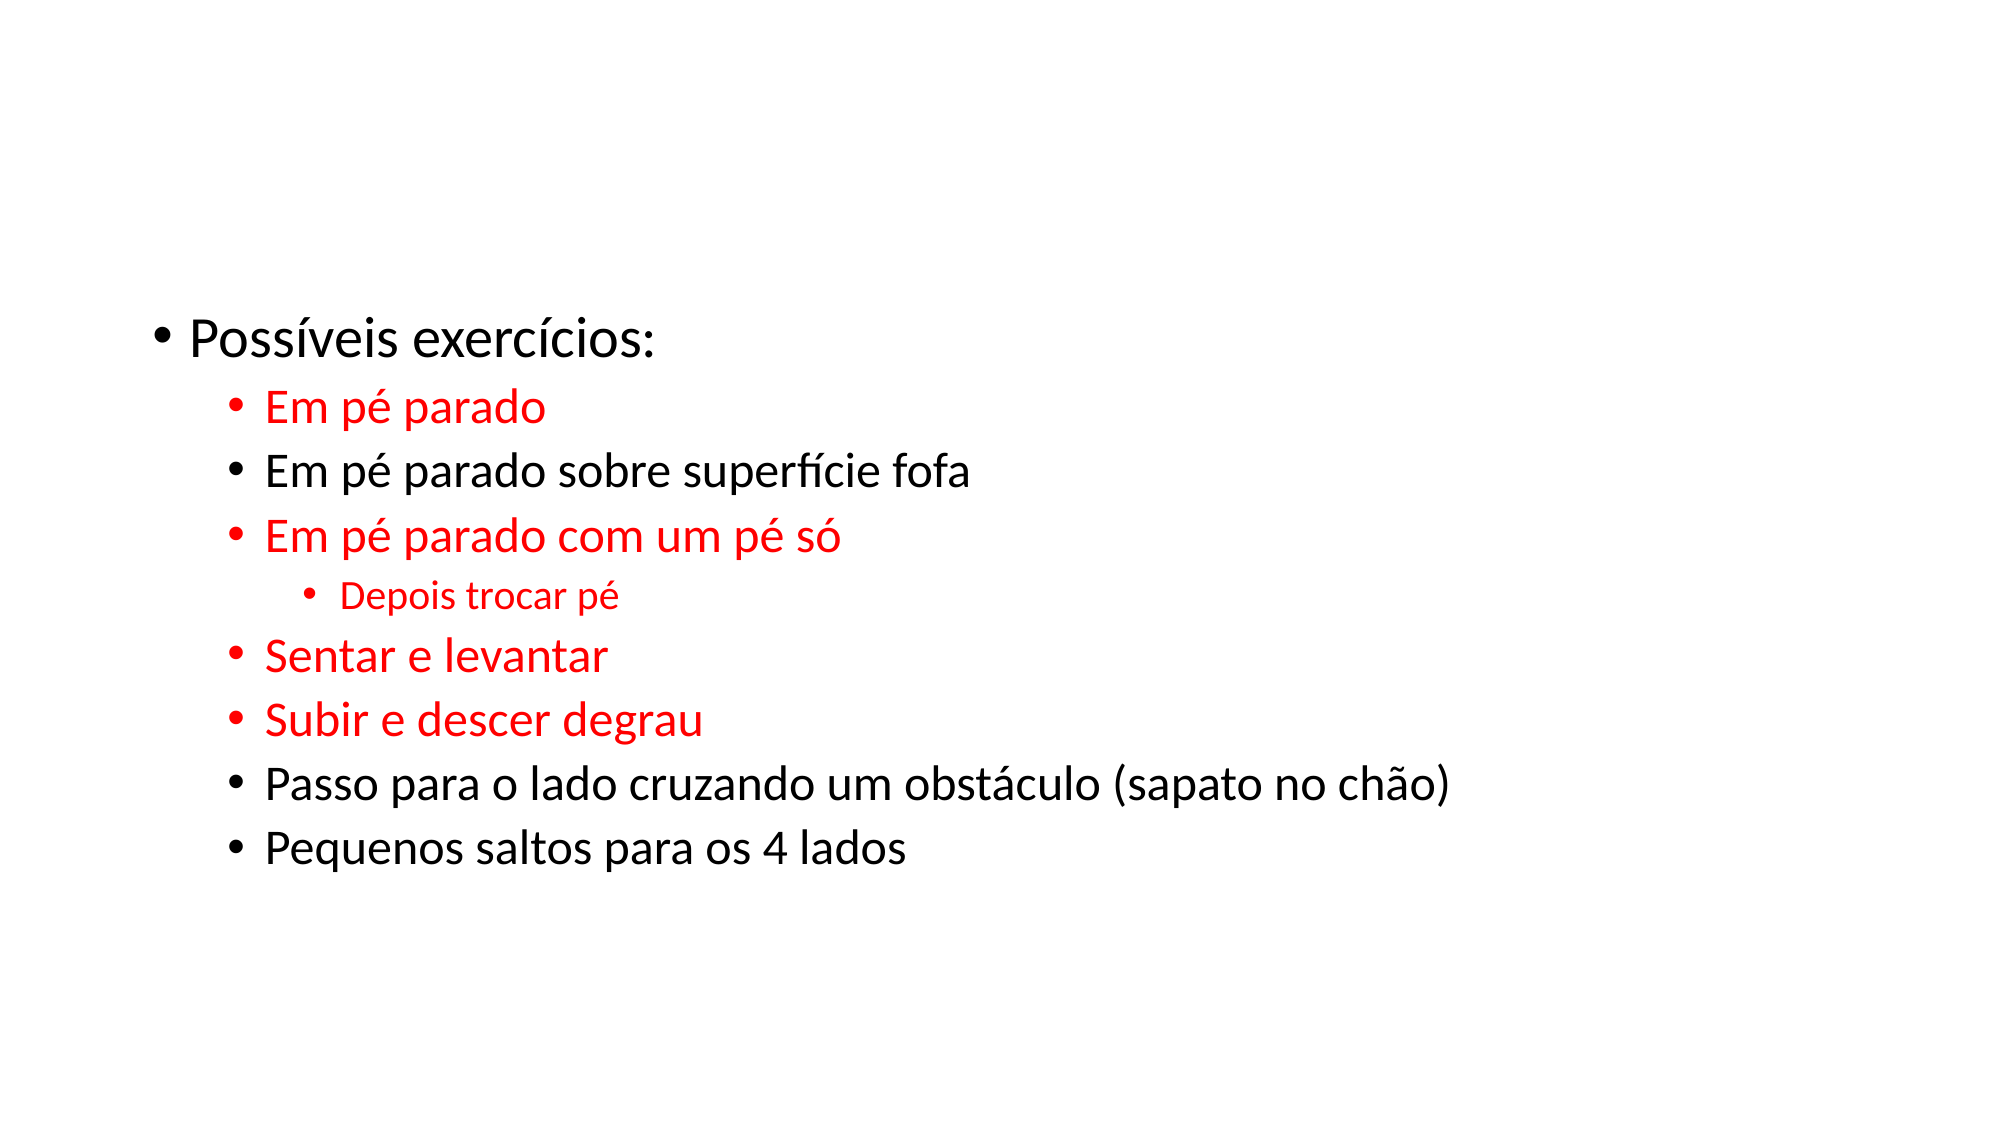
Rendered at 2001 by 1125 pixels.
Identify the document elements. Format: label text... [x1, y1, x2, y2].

list Possíveis exercícios: Em pé parado Em pé parado sobre superfície fofa Em pé parado com um pé só Depois trocar pé Sentar e levantar Subir e descer degrau Passo para o lado cruzando um obstáculo (sapato no chão) Pequenos saltos para os 4 lados [137, 299, 1863, 1014]
